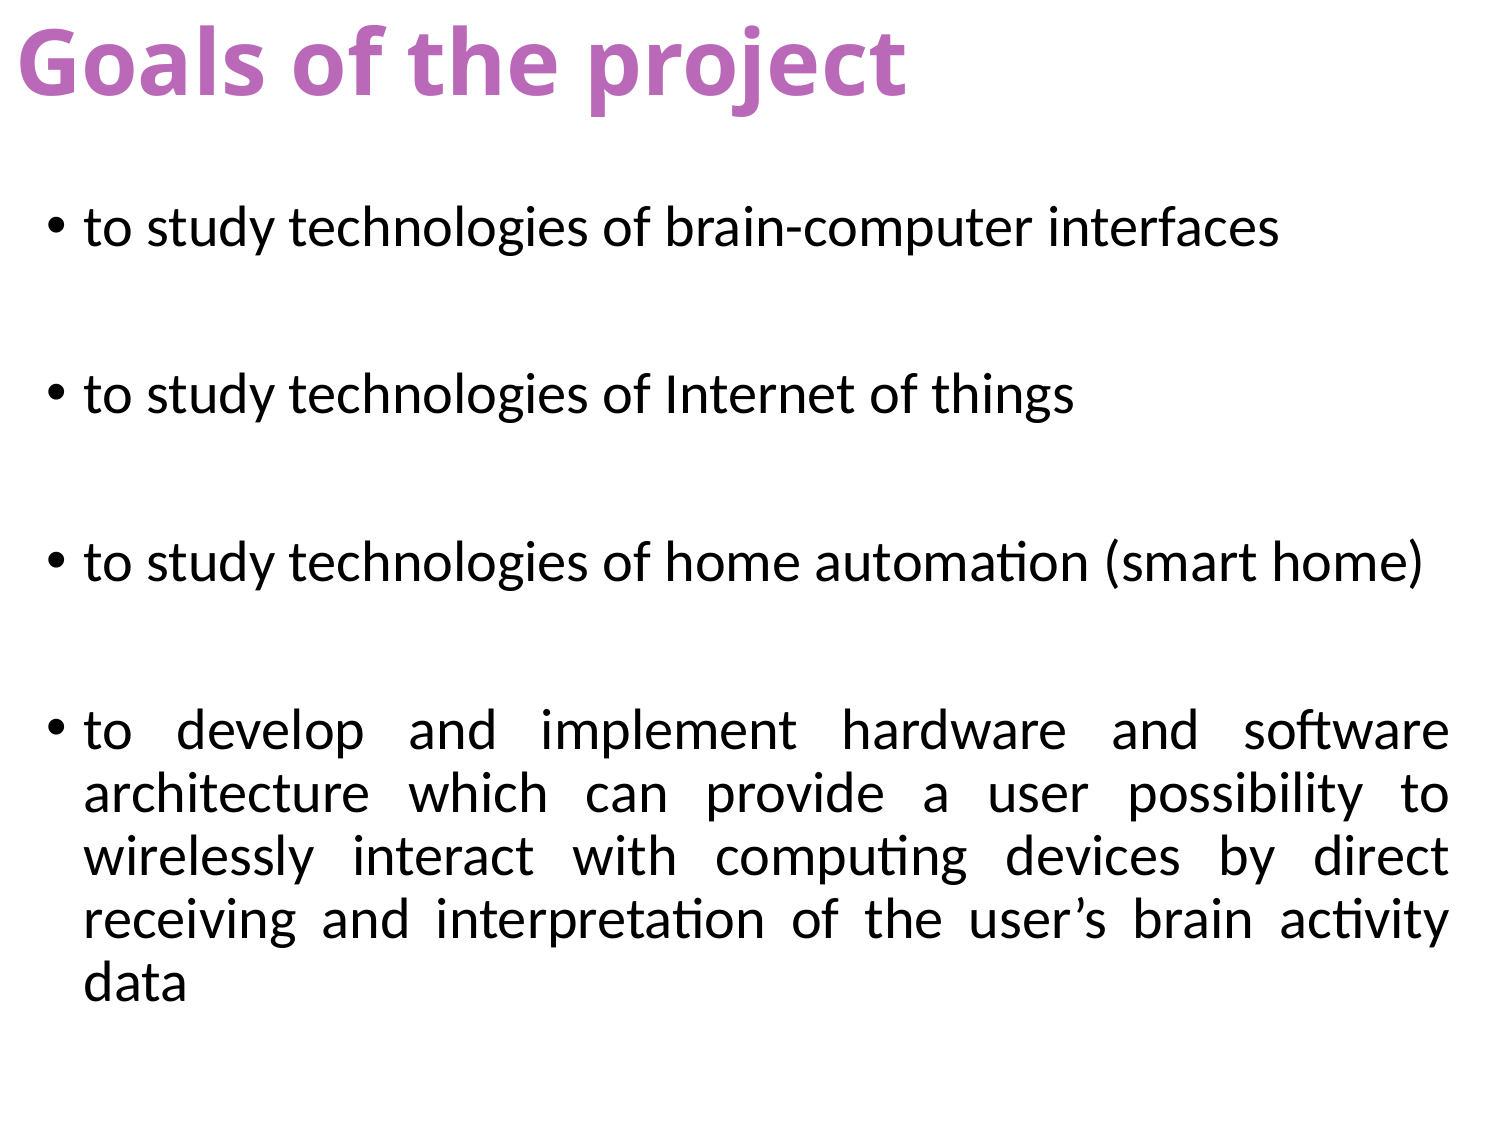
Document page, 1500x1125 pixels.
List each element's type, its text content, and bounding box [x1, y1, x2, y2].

list to study technologies of brain-computer interfaces to study technologies of Internet of things to study technologies of home automation (smart home) to develop and implement hardware and software architecture which can provide a user possibility to wirelessly interact with computing devices by direct receiving and interpretation of the user’s brain activity data [31, 188, 1466, 1102]
title Goals of the project [0, 0, 1294, 131]
